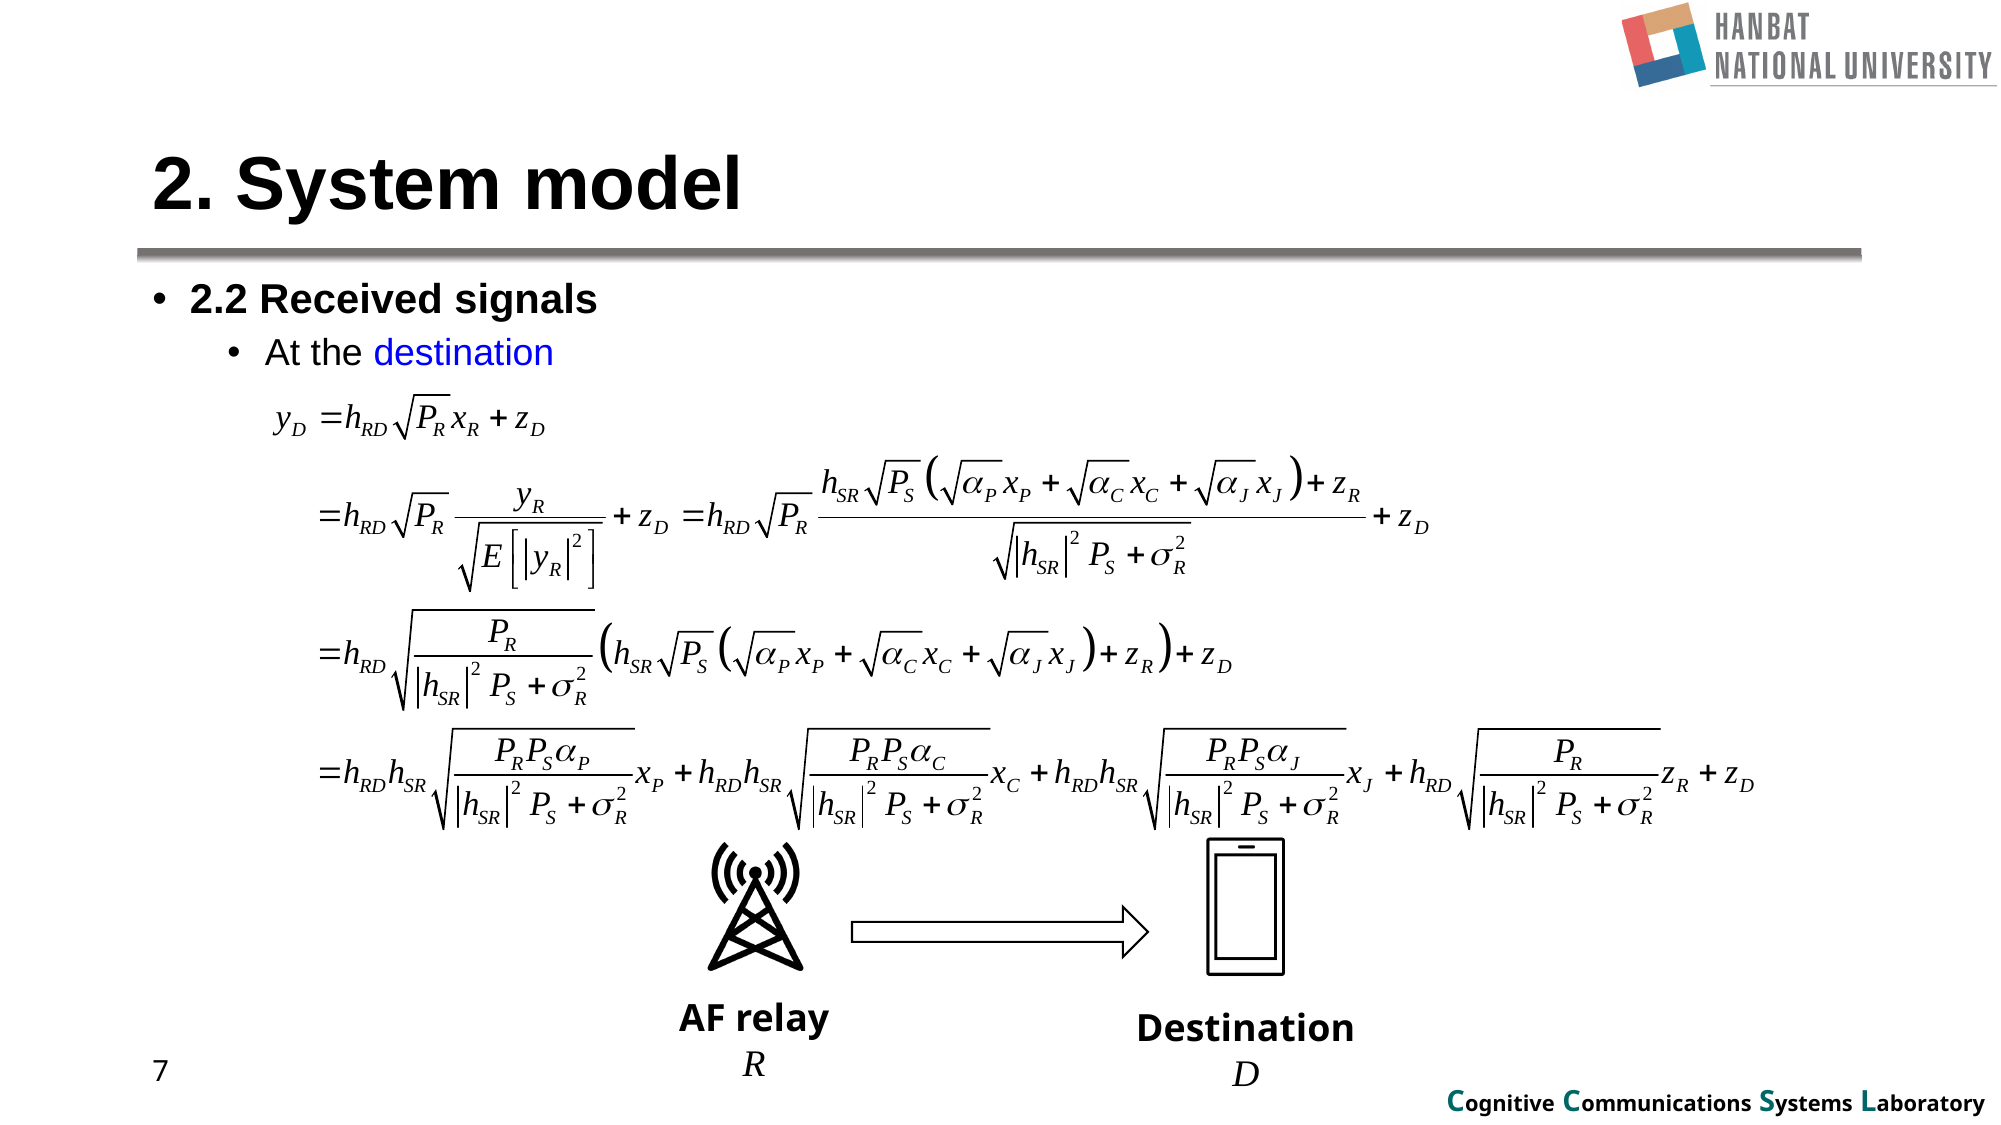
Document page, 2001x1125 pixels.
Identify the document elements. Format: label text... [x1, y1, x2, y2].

slide_number 7 [137, 1042, 357, 1103]
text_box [267, 385, 1760, 839]
text_box Destination D [1117, 996, 1375, 1102]
picture [1170, 839, 1321, 982]
picture [679, 839, 830, 982]
title 2. System model [137, 129, 1863, 242]
picture [1621, 2, 1998, 90]
text_box AF relay R [625, 986, 883, 1091]
text_box [850, 904, 1150, 960]
